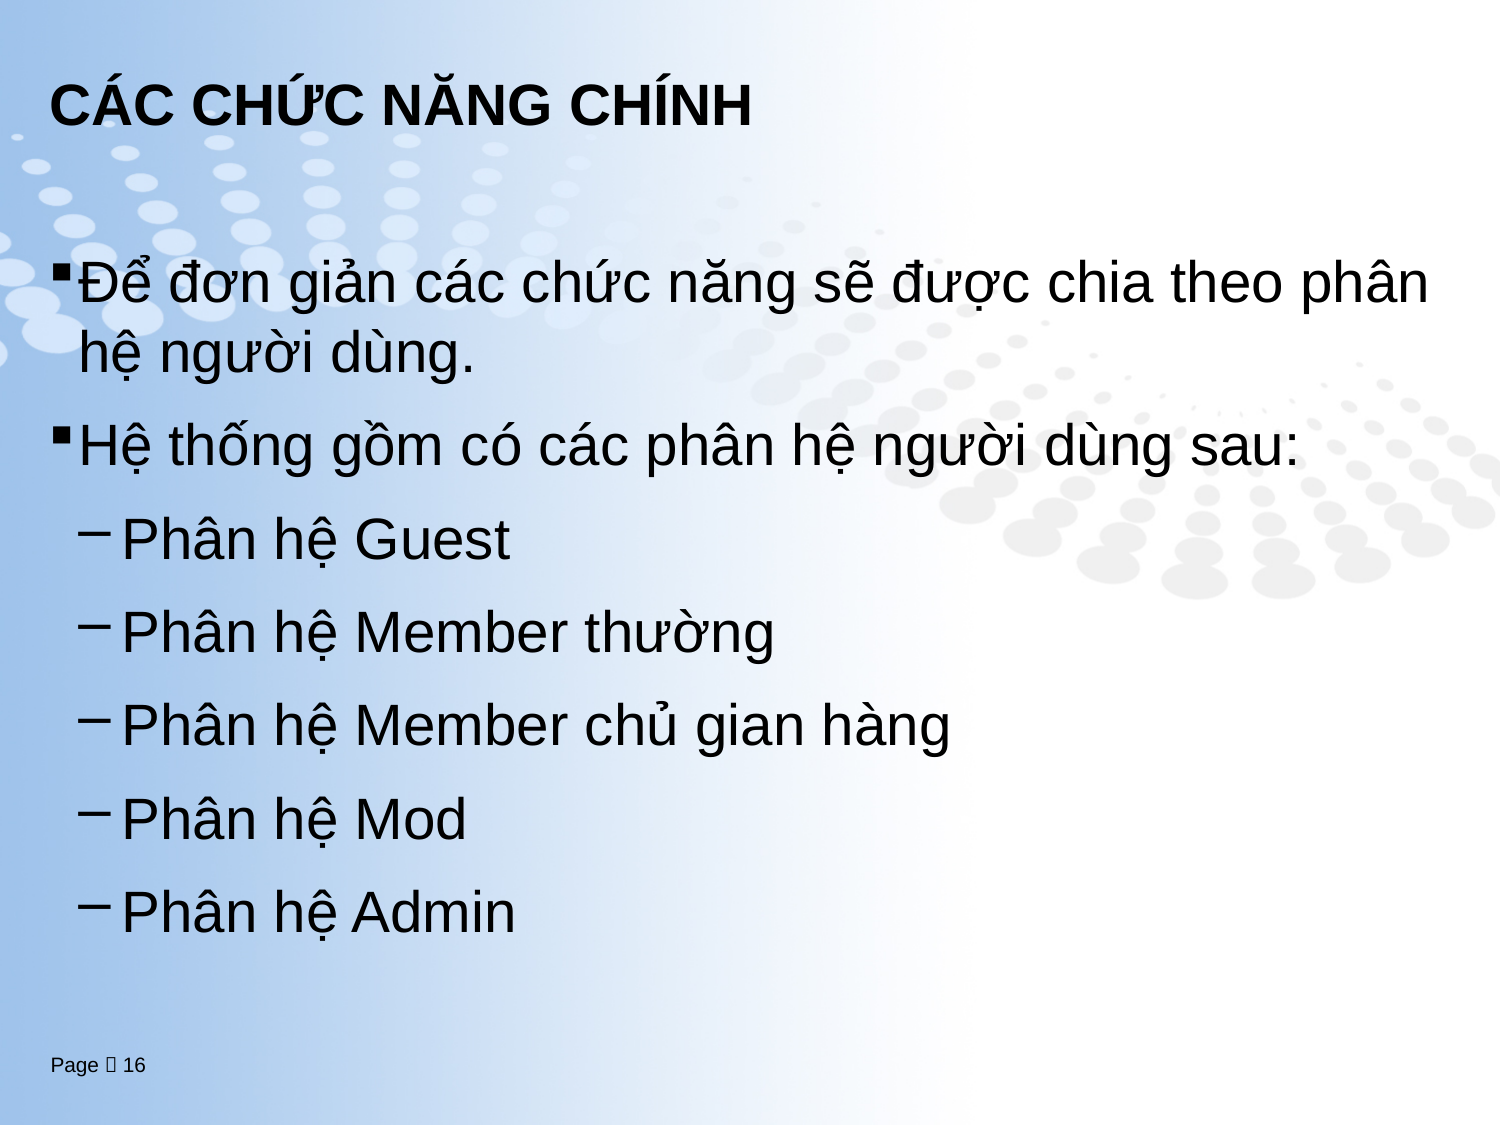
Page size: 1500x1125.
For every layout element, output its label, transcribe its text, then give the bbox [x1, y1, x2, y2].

list Để đơn giản các chức năng sẽ được chia theo phân hệ người dùng. Hệ thống gồm có các phân hệ người dùng sau: Phân hệ Guest Phân hệ Member thường Phân hệ Member chủ gian hàng Phân hệ Mod Phân hệ Admin [48, 244, 1447, 952]
title CÁC CHỨC NĂNG CHÍNH [49, 67, 1447, 174]
picture [0, 0, 1500, 1125]
